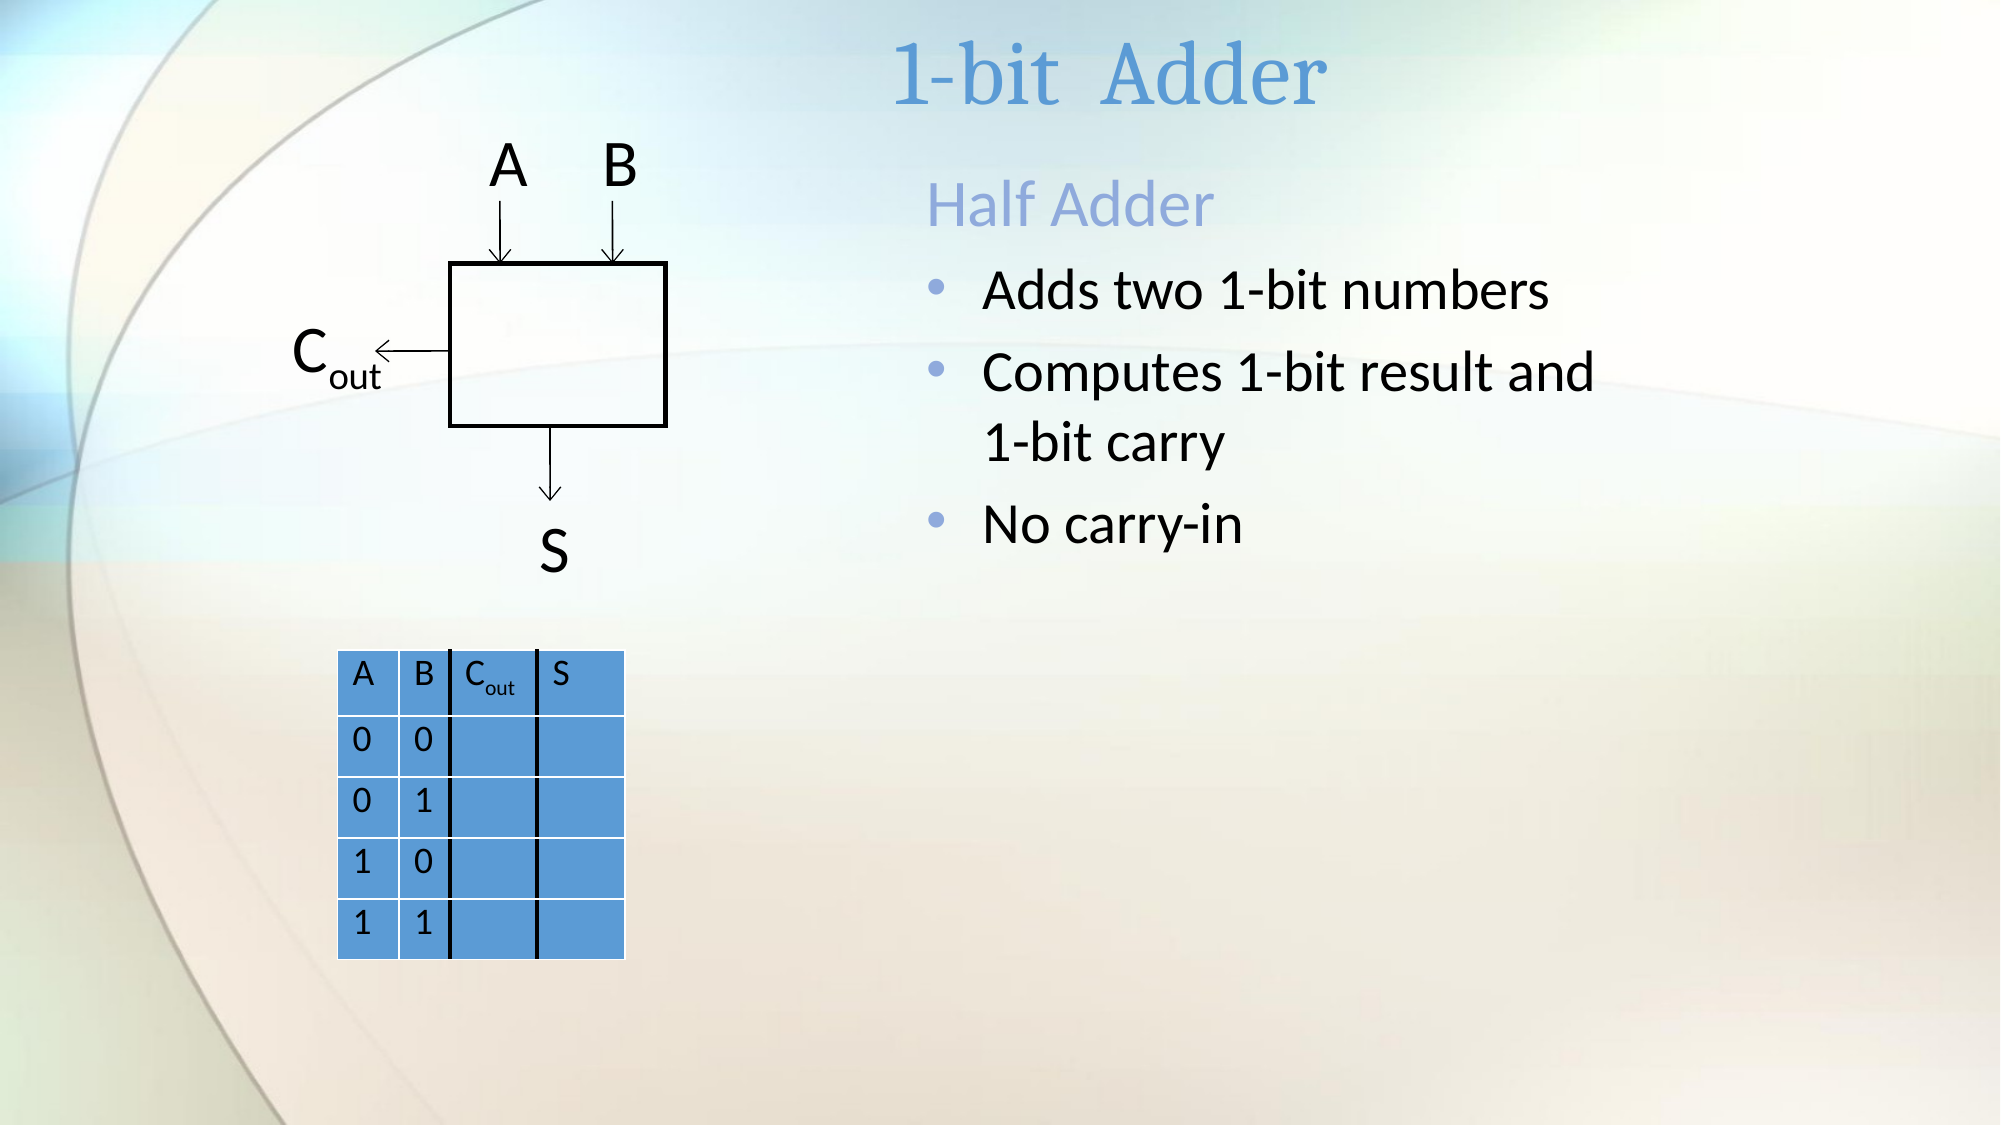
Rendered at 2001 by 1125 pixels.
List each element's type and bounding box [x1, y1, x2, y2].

table_cell [400, 778, 448, 837]
table_cell [539, 900, 624, 959]
table_cell [338, 900, 398, 959]
table_cell [338, 778, 398, 837]
table_cell [452, 717, 535, 776]
table_cell [452, 839, 535, 898]
text_box [262, 98, 666, 589]
table_cell [452, 900, 535, 959]
table_cell [338, 717, 398, 776]
table_cell [539, 839, 624, 898]
table_cell [452, 778, 535, 837]
text_box [926, 159, 1682, 1090]
table_cell [539, 778, 624, 837]
table_header [452, 651, 535, 715]
table_cell [400, 839, 448, 898]
table_header [400, 651, 448, 715]
picture [0, 0, 2001, 1125]
table_cell [400, 900, 448, 959]
table_cell [400, 717, 448, 776]
table_header [338, 651, 398, 715]
title [879, 37, 2000, 99]
table_cell [539, 717, 624, 776]
table_header [539, 651, 624, 715]
table_cell [338, 839, 398, 898]
